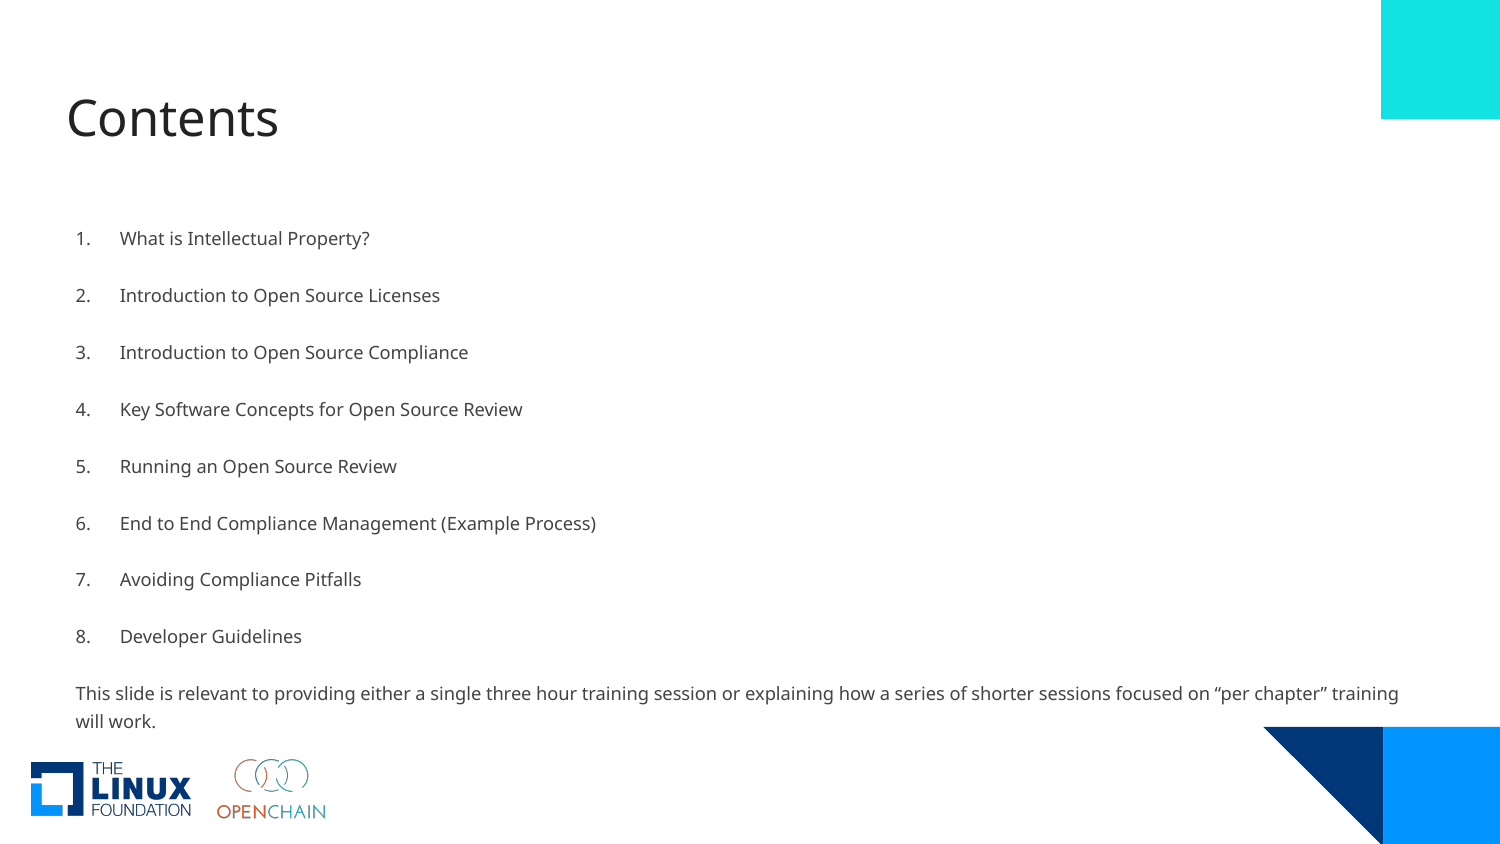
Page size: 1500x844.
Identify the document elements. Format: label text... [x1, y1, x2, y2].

list What is Intellectual Property? Introduction to Open Source Licenses Introduction to Open Source Compliance Key Software Concepts for Open Source Review Running an Open Source Review End to End Compliance Management (Example Process) Avoiding Compliance Pitfalls Developer Guidelines This slide is relevant to providing either a single three hour training session or explaining how a series of shorter sessions focused on “per chapter” training will work. [46, 207, 1444, 756]
picture [31, 762, 191, 816]
picture [215, 757, 327, 821]
title Contents [51, 67, 1449, 167]
